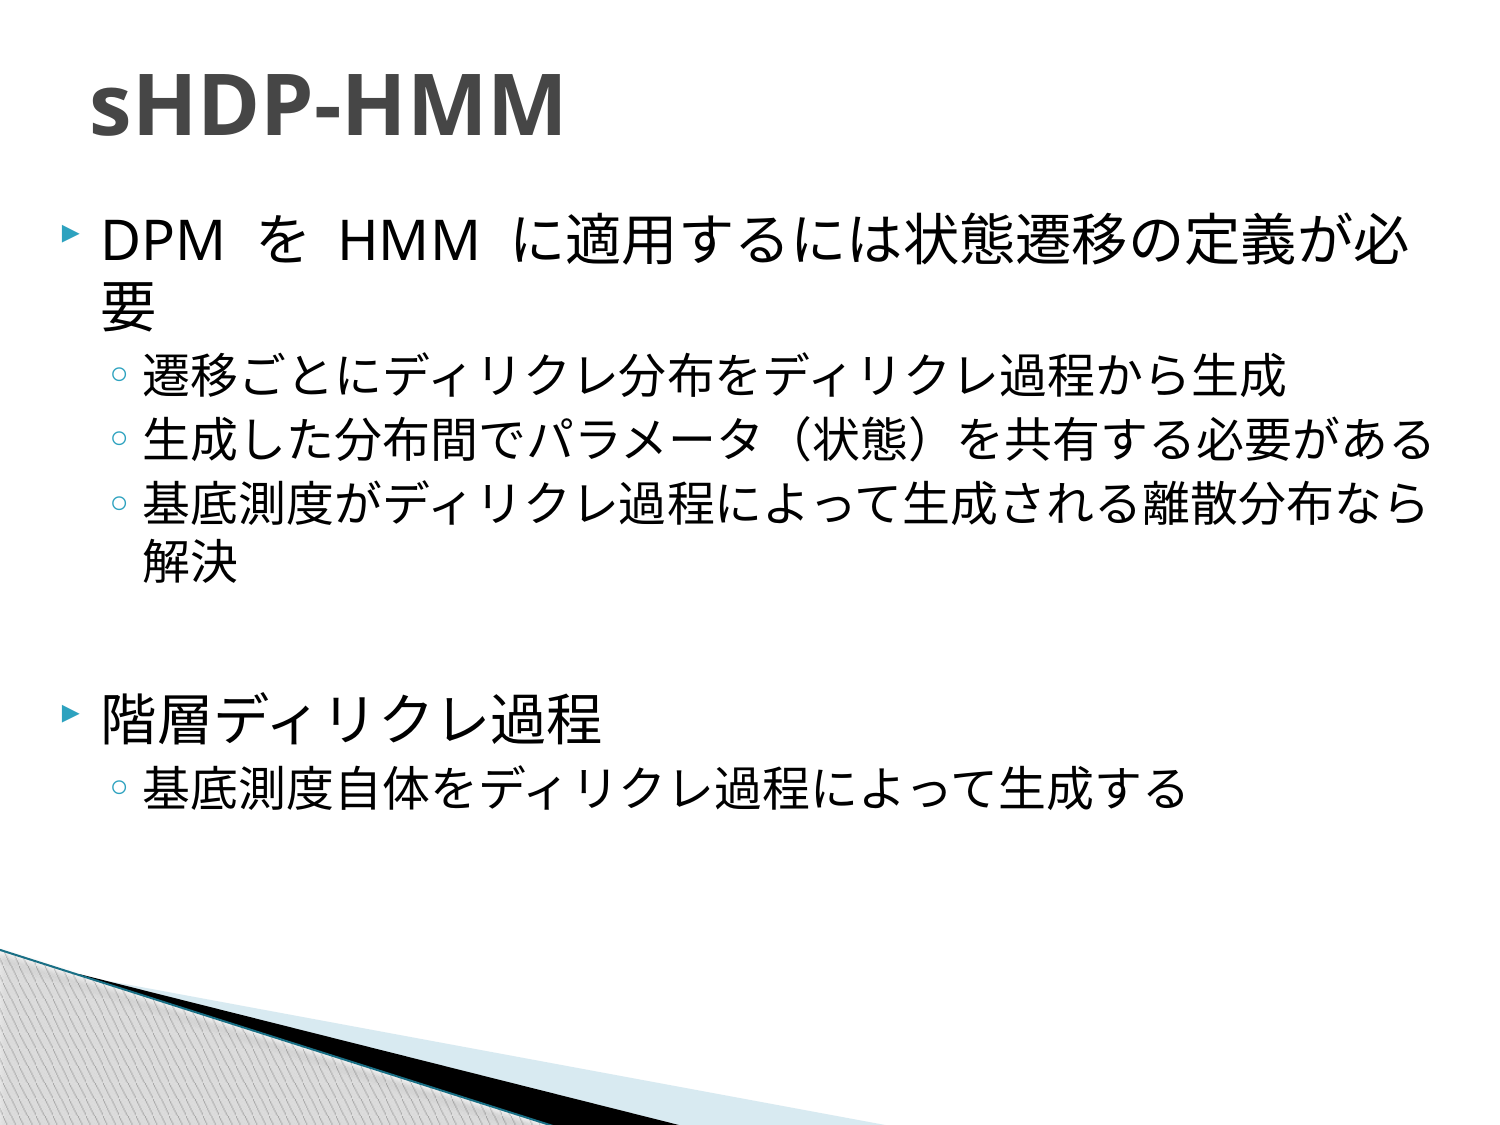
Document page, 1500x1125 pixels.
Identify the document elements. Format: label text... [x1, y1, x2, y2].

title sHDP-HMM [75, 7, 1425, 195]
